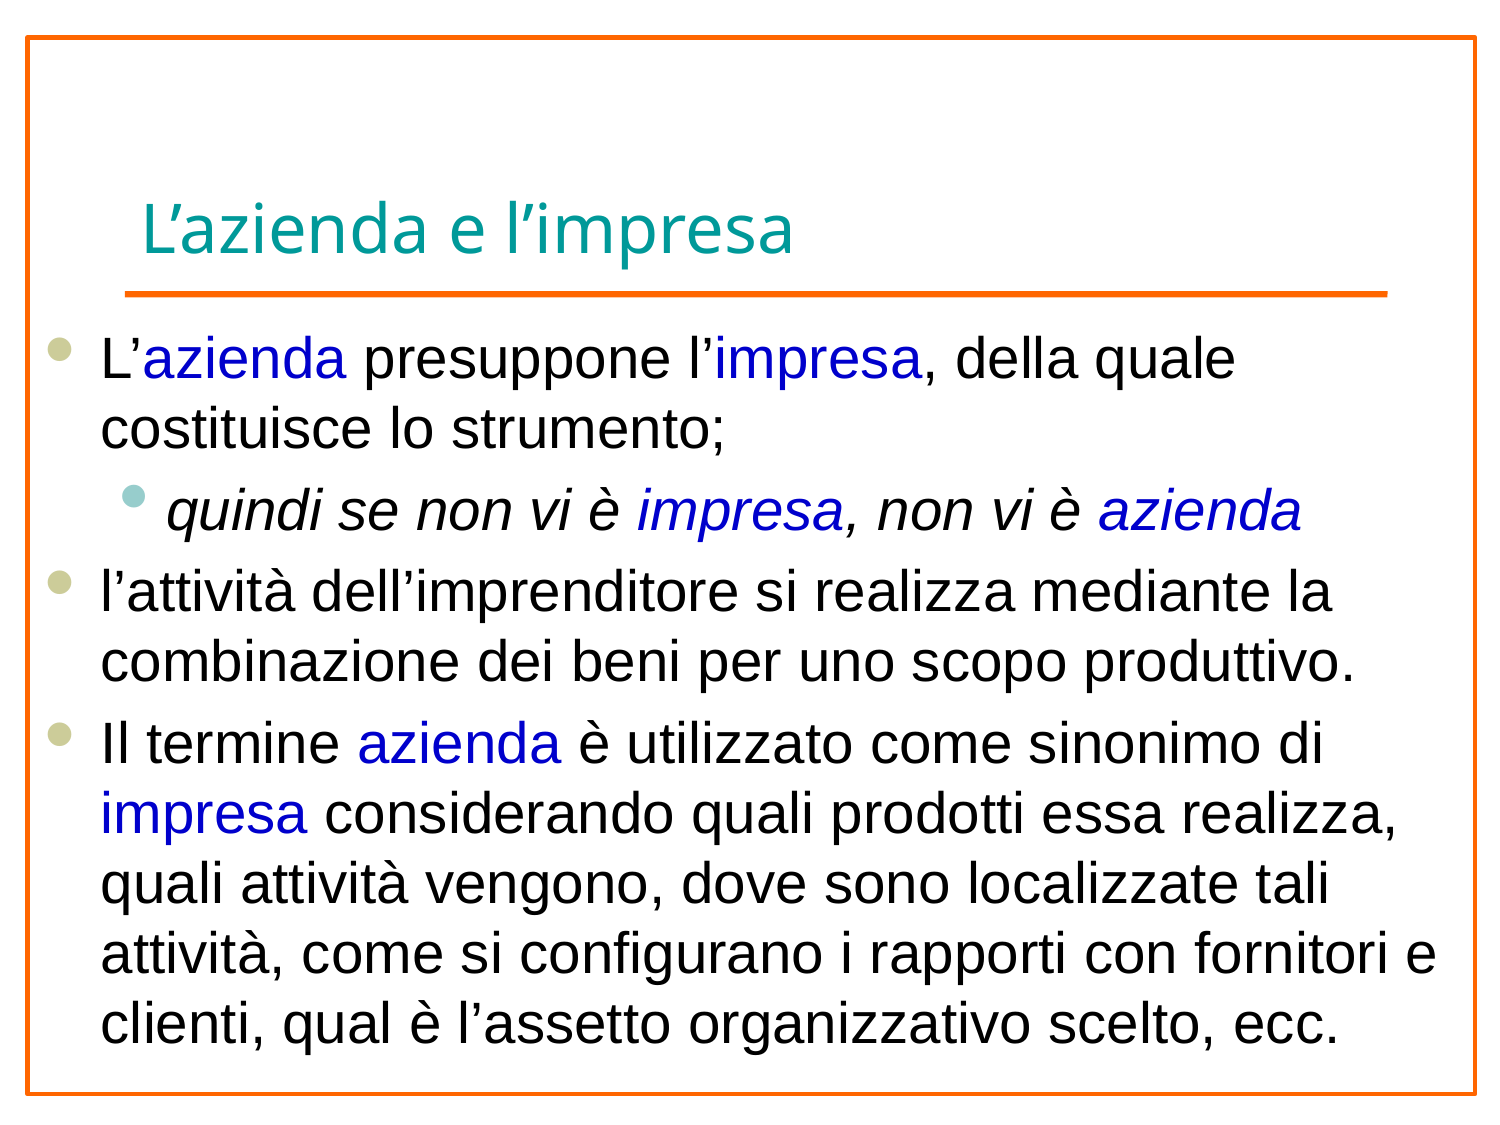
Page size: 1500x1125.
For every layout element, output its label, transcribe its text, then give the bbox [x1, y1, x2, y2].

title L’azienda e l’impresa [125, 87, 1388, 275]
list L’azienda presuppone l’impresa, della quale costituisce lo strumento; quindi se non vi è impresa, non vi è azienda l’attività dell’imprenditore si realizza mediante la combinazione dei beni per uno scopo produttivo. Il termine azienda è utilizzato come sinonimo di impresa considerando quali prodotti essa realizza, quali attività vengono, dove sono localizzate tali attività, come si configurano i rapporti con fornitori e clienti, qual è l’assetto organizzativo scelto, ecc. [29, 312, 1471, 1071]
